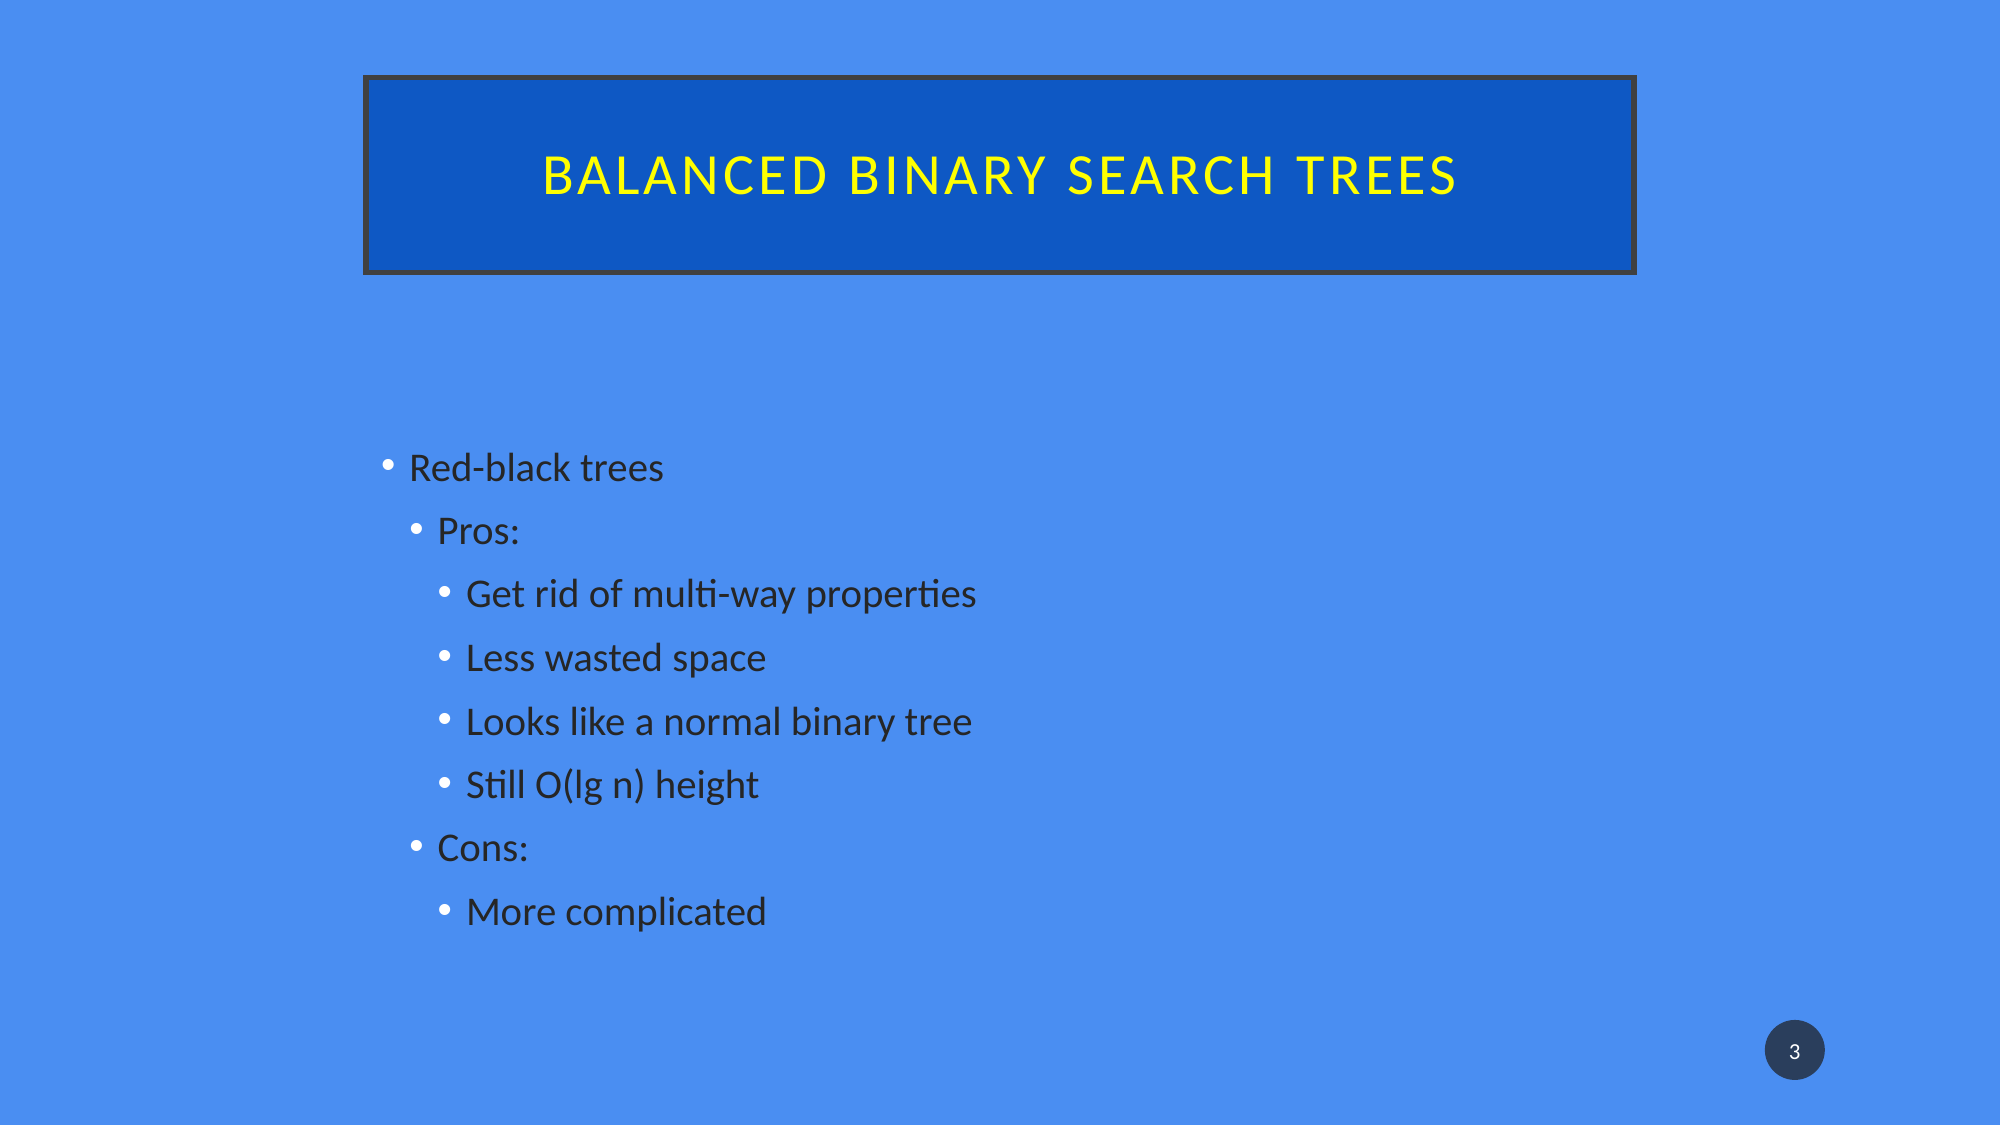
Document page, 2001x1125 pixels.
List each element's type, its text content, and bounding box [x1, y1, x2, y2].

slide_number 3 [1764, 1019, 1825, 1080]
title Balanced binary search trees [363, 75, 1637, 275]
list Red-black trees Pros: Get rid of multi-way properties Less wasted space Looks like a normal binary tree Still O(lg n) height Cons: More complicated [366, 432, 1634, 942]
